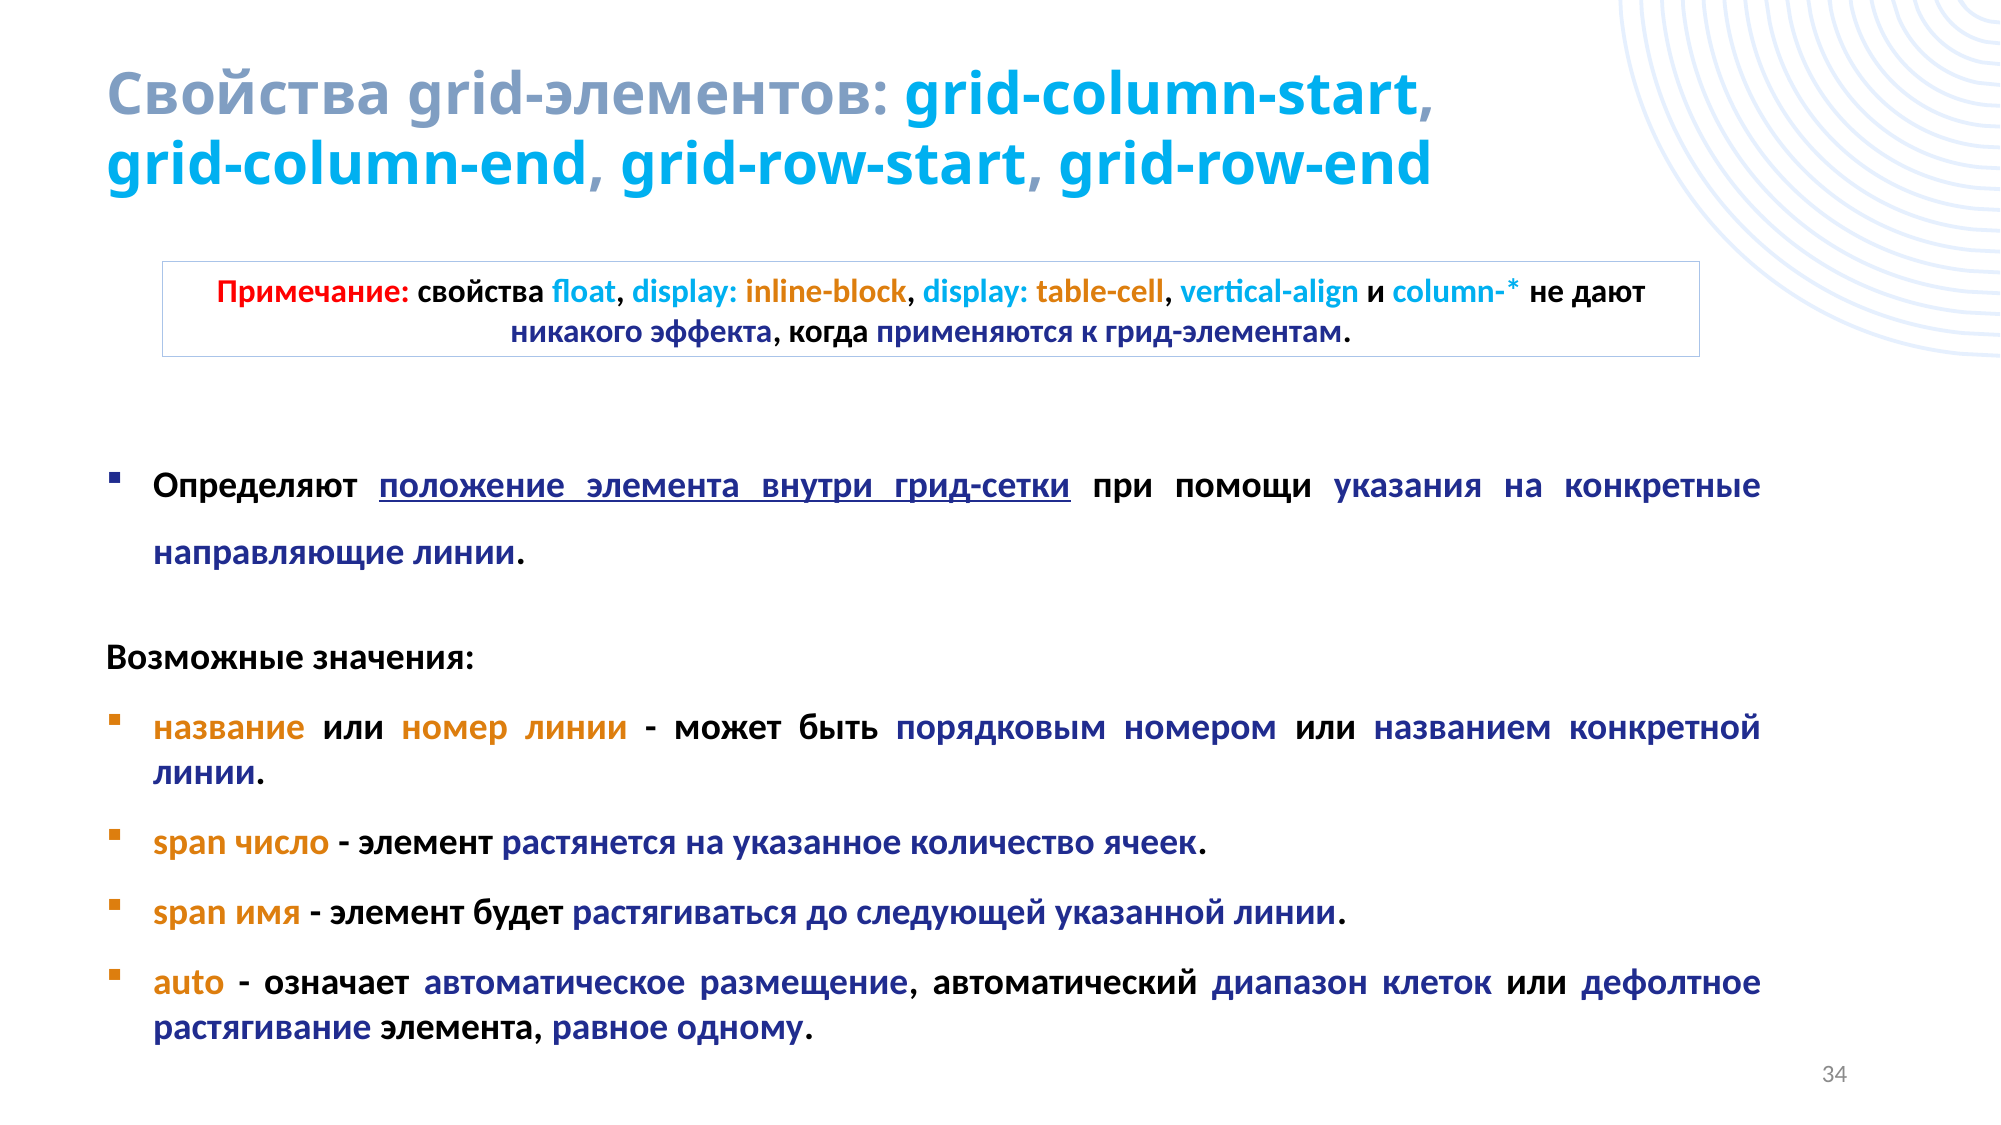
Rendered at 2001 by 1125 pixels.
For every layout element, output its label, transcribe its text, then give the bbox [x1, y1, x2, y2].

text_box Определяют положение элемента внутри грид-сетки при помощи указания на конкретные направляющие линии. Возможные значения: название или номер линии - может быть порядковым номером или названием конкретной линии. span число - элемент растянется на указанное количество ячеек. span имя - элемент будет растягиваться до следующей указанной линии. auto - означает автоматическое размещение, автоматический диапазон клеток или дефолтное растягивание элемента, равное одному. [91, 429, 1777, 1055]
text_box Примечание: свойства float, display: inline-block, display: table-cell, vertical-align и column-* не дают никакого эффекта, когда применяются к грид-элементам. [162, 261, 1700, 357]
title Свойства grid-элементов: grid-column-start, grid-column-end, grid-row-start, grid-row-end [91, 81, 1831, 172]
slide_number 34 [1412, 1042, 1863, 1103]
